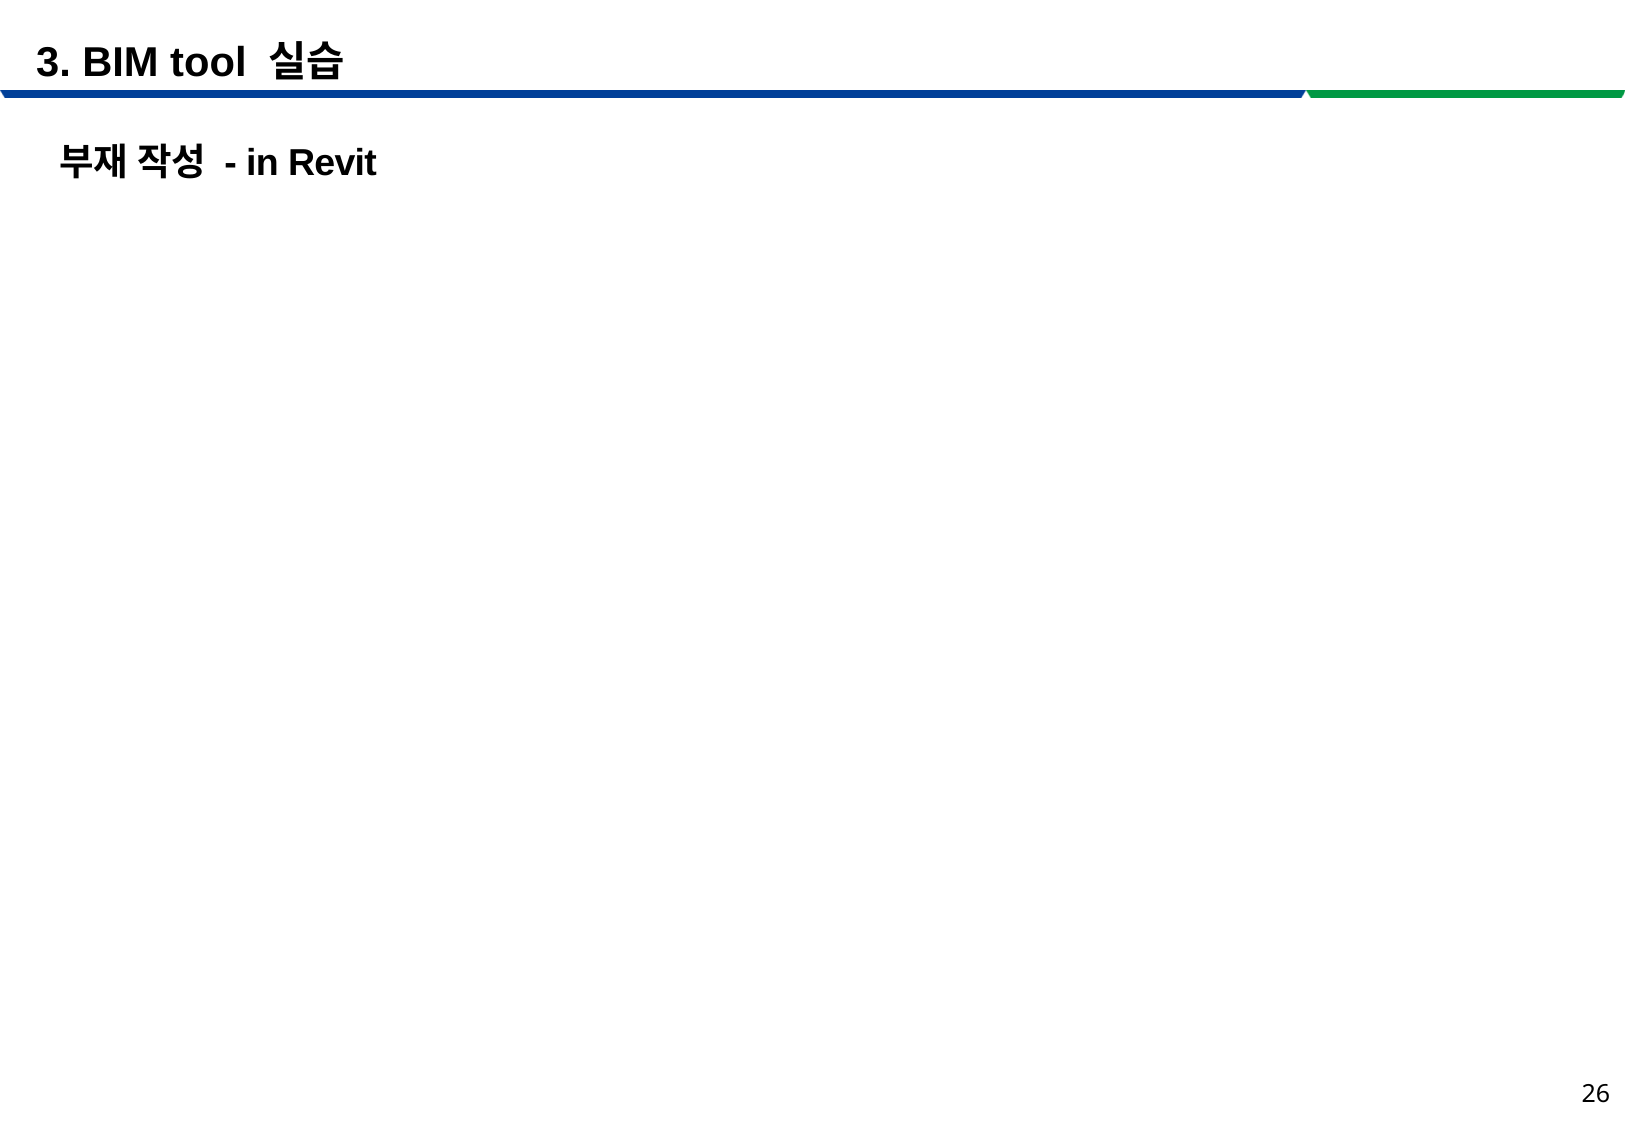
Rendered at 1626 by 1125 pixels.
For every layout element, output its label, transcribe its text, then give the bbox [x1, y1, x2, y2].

title 3. BIM tool 실습 [21, 12, 1581, 93]
list 부재 작성 - in Revit [44, 116, 1581, 197]
picture [0, 90, 1625, 98]
